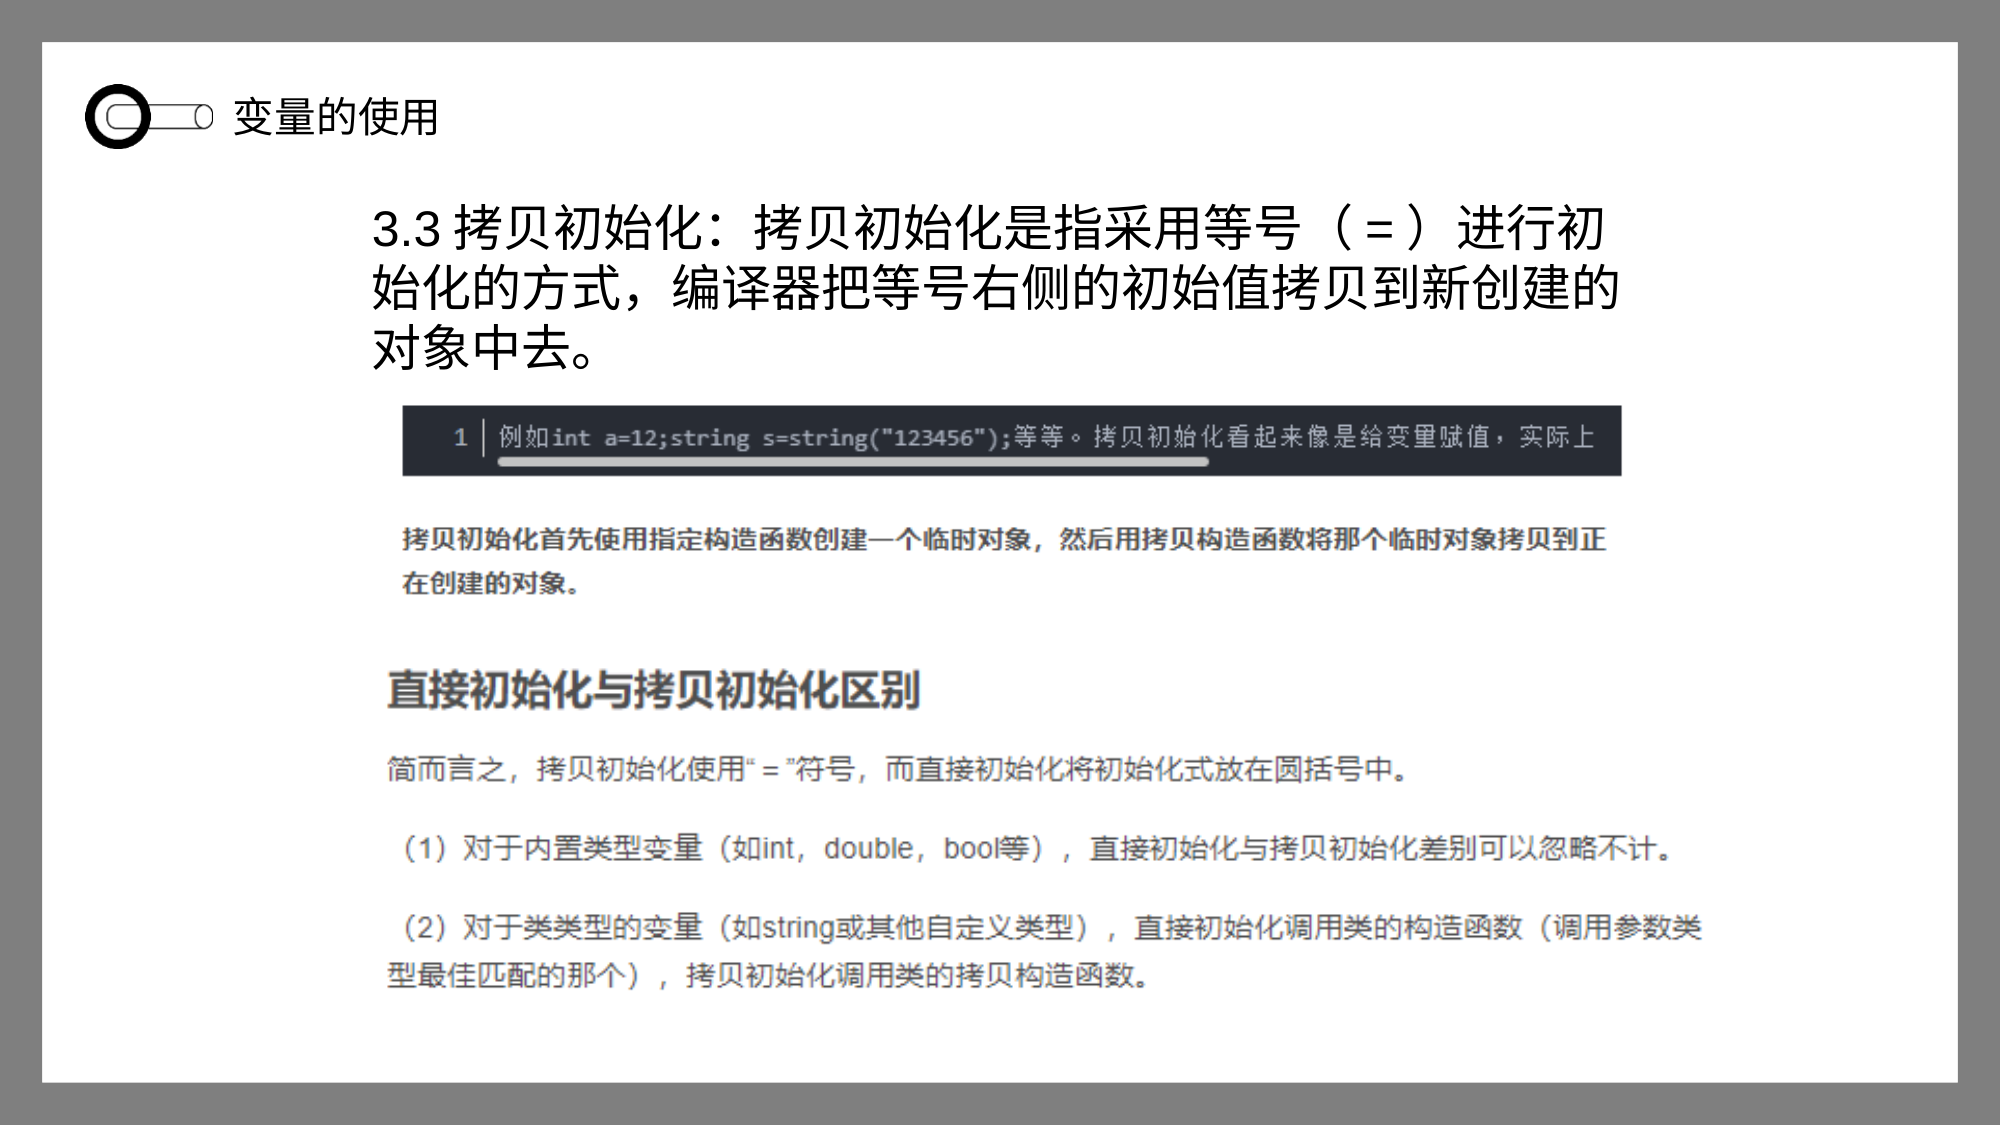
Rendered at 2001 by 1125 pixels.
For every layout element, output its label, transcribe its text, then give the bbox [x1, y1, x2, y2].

text_box [0, 0, 2000, 1125]
picture [357, 642, 1752, 1009]
text_box 3.3拷贝初始化：拷贝初始化是指采用等号（=）进行初始化的方式，编译器把等号右侧的初始值拷贝到新创建的对象中去。 [357, 188, 1643, 384]
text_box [85, 84, 620, 149]
picture [386, 385, 1643, 606]
